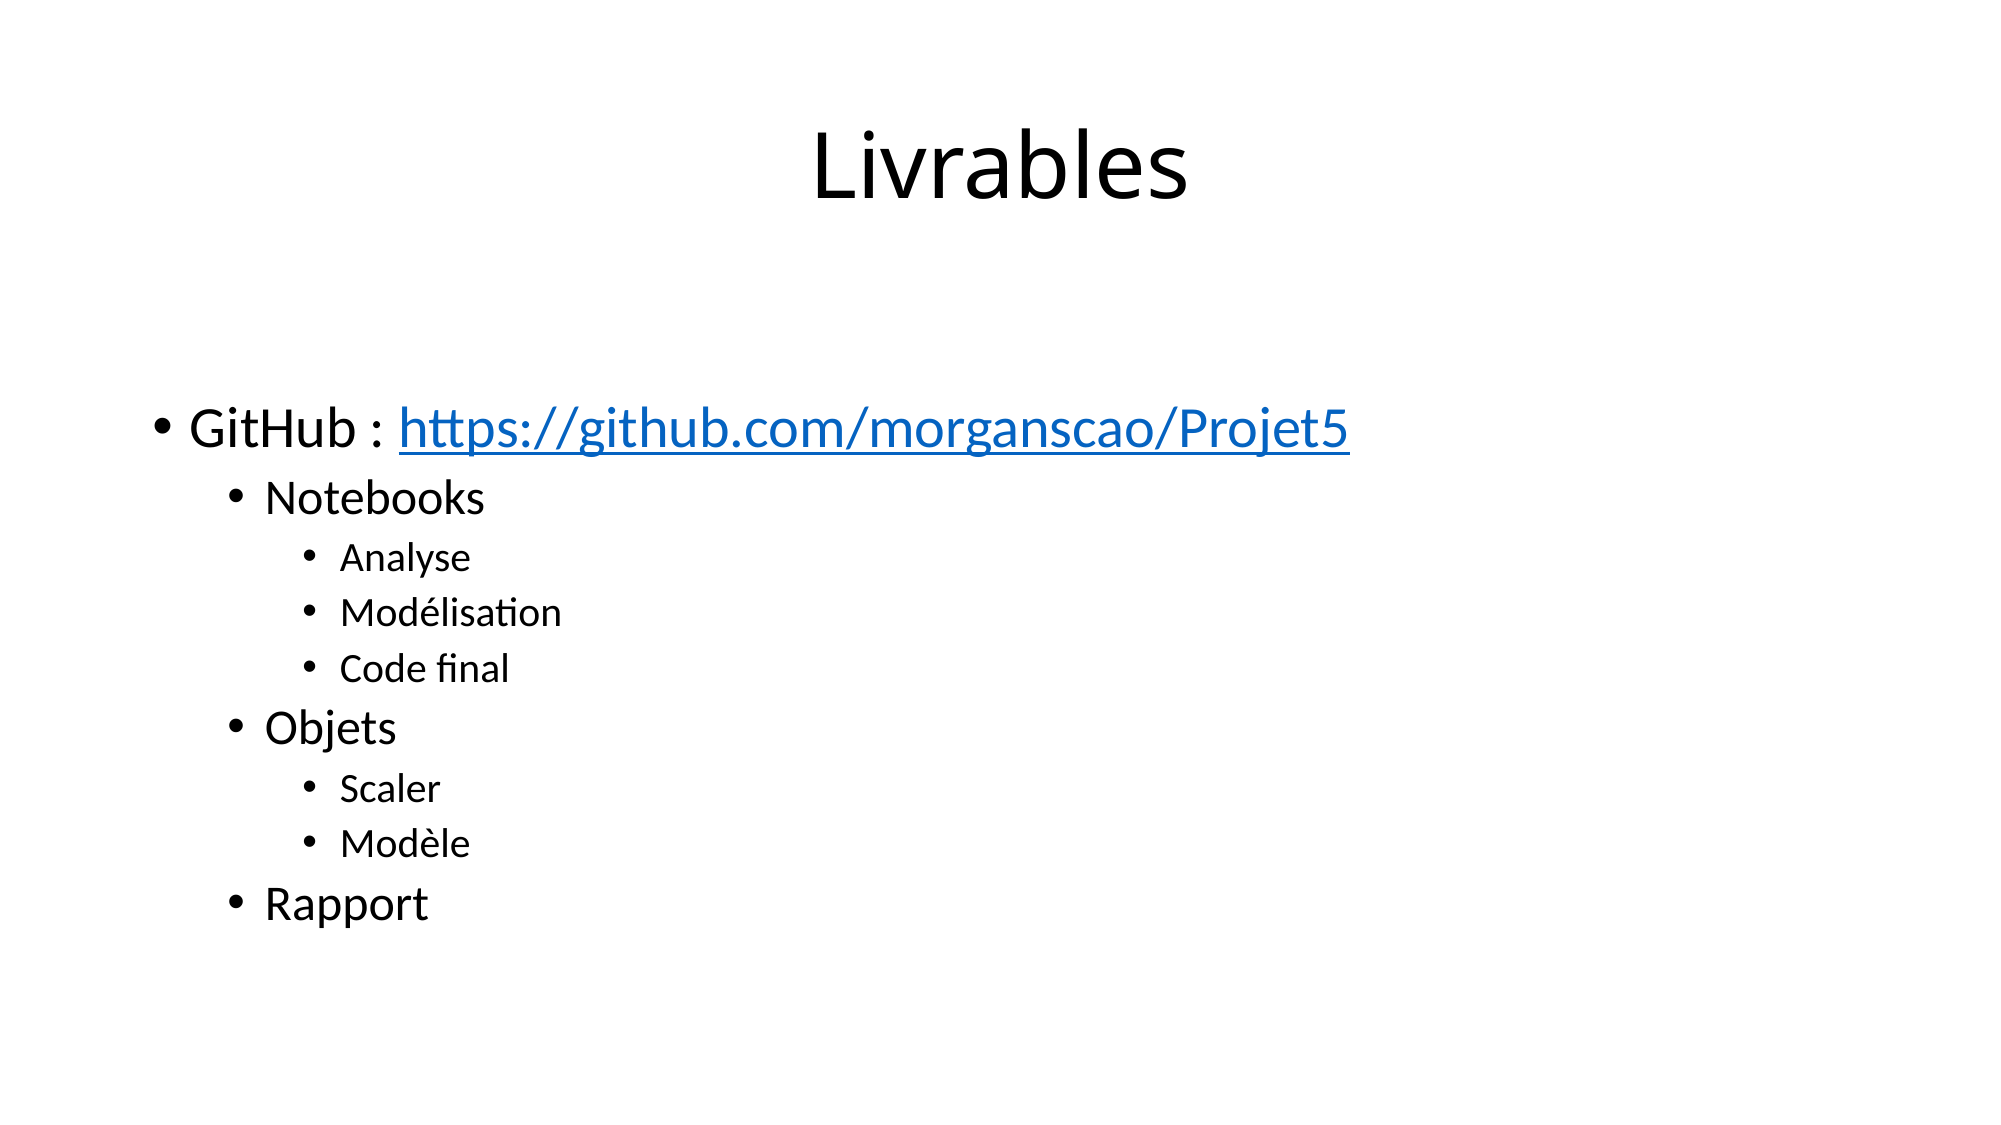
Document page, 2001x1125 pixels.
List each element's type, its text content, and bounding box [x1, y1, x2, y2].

list GitHub : https://github.com/morganscao/Projet5 Notebooks Analyse Modélisation Code final Objets Scaler Modèle Rapport [137, 299, 1863, 1014]
title Livrables [137, 59, 1863, 278]
